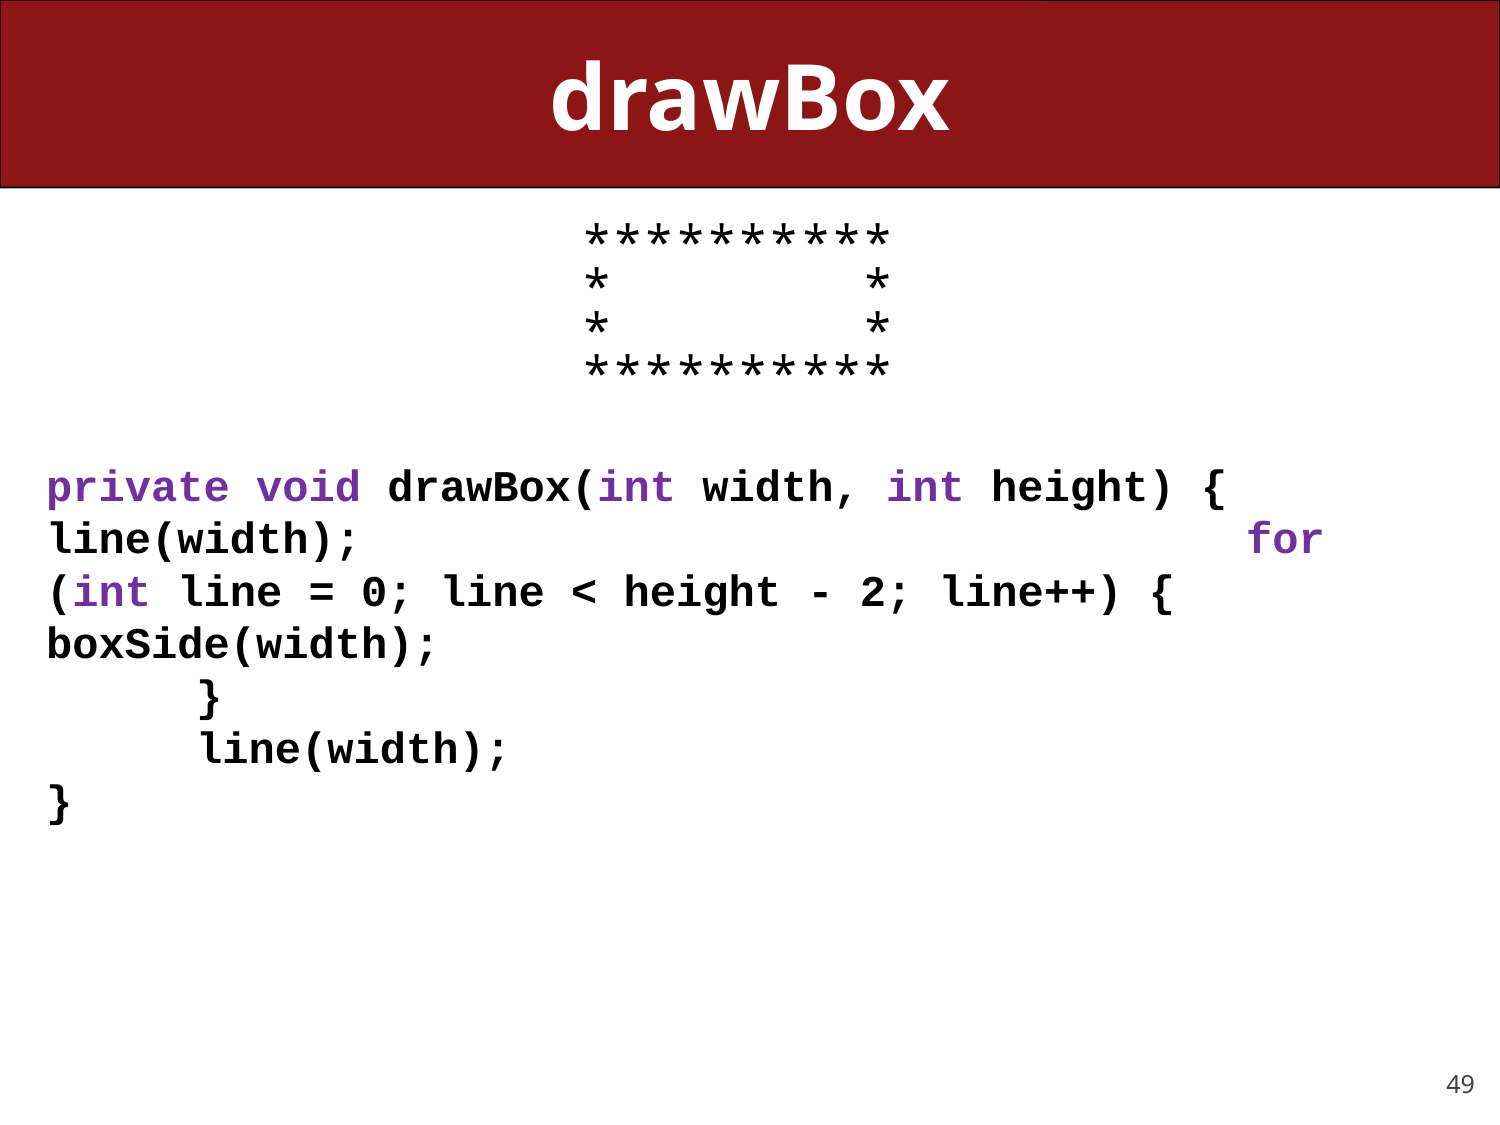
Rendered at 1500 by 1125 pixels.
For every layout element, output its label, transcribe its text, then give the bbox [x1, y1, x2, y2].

text_box private void drawBox(int width, int height) { line(width); for (int line = 0; line < height - 2; line++) { boxSide(width); } line(width); } [31, 450, 1469, 833]
text_box ********** * * * * ********** [324, 220, 1075, 410]
title drawBox [75, 0, 1425, 188]
